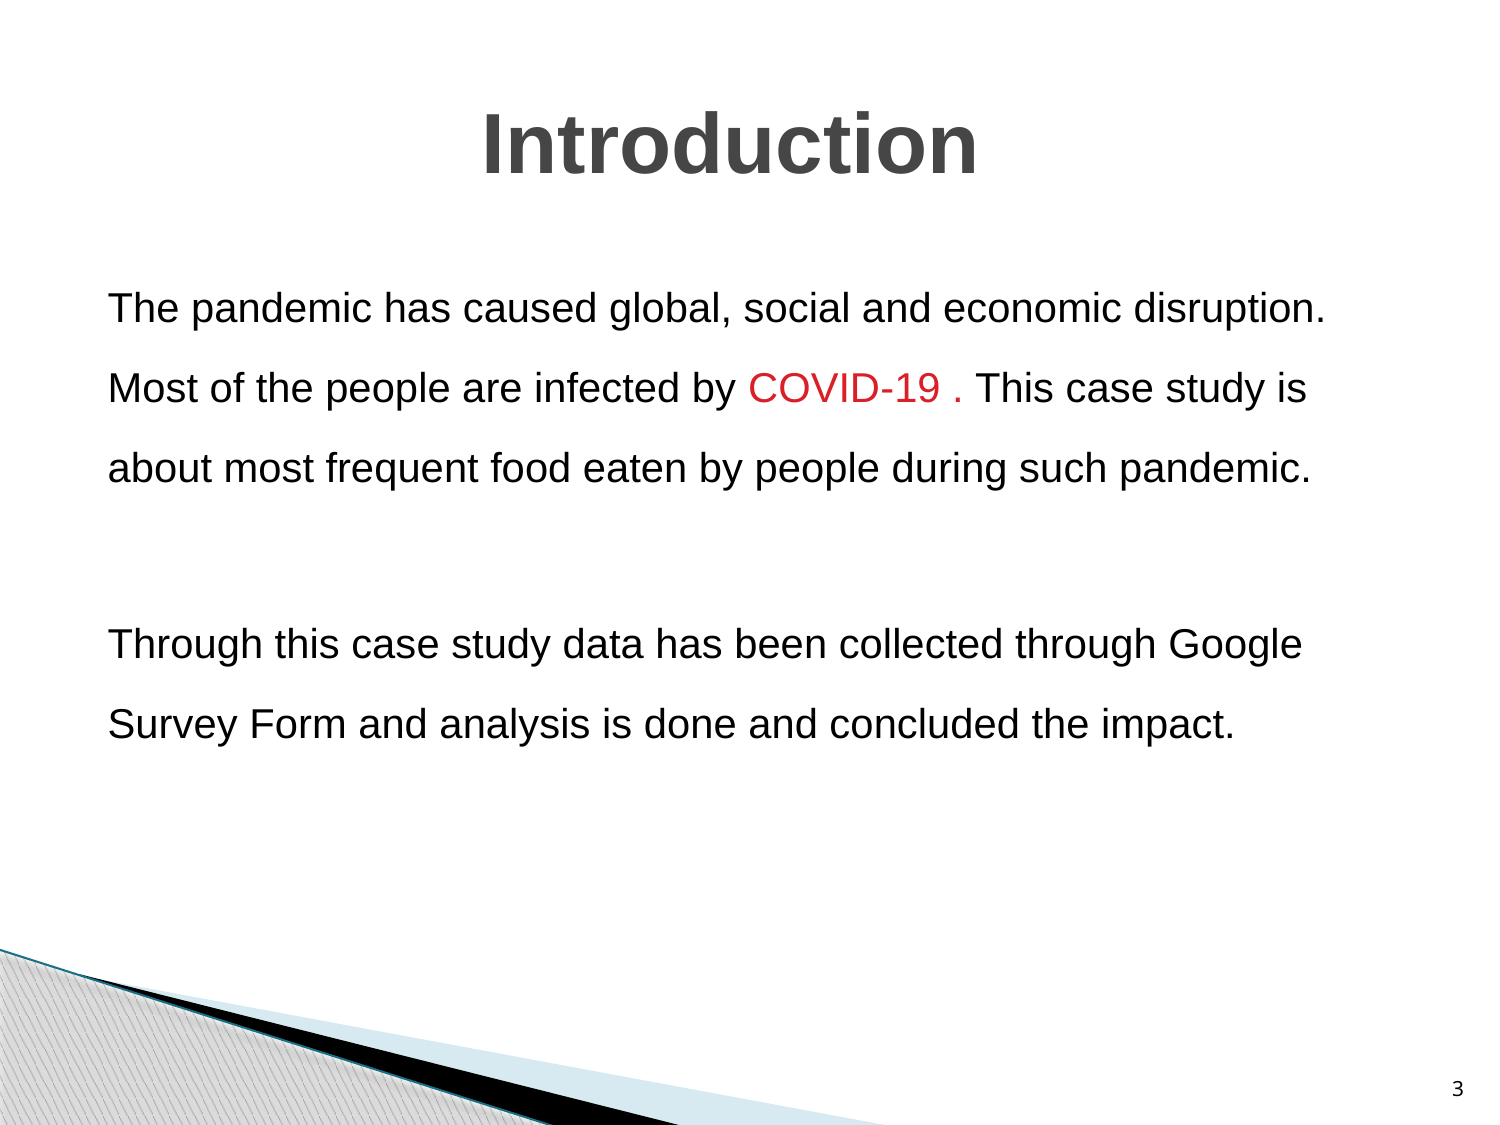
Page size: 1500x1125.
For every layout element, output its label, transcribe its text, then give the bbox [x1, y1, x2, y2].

title Introduction [37, 45, 1425, 233]
slide_number 3 [1418, 1051, 1479, 1112]
list The pandemic has caused global, social and economic disruption. Most of the people are infected by COVID-19 . This case study is about most frequent food eaten by people during such pandemic. Through this case study data has been collected through Google Survey Form and analysis is done and concluded the impact. [75, 243, 1425, 986]
